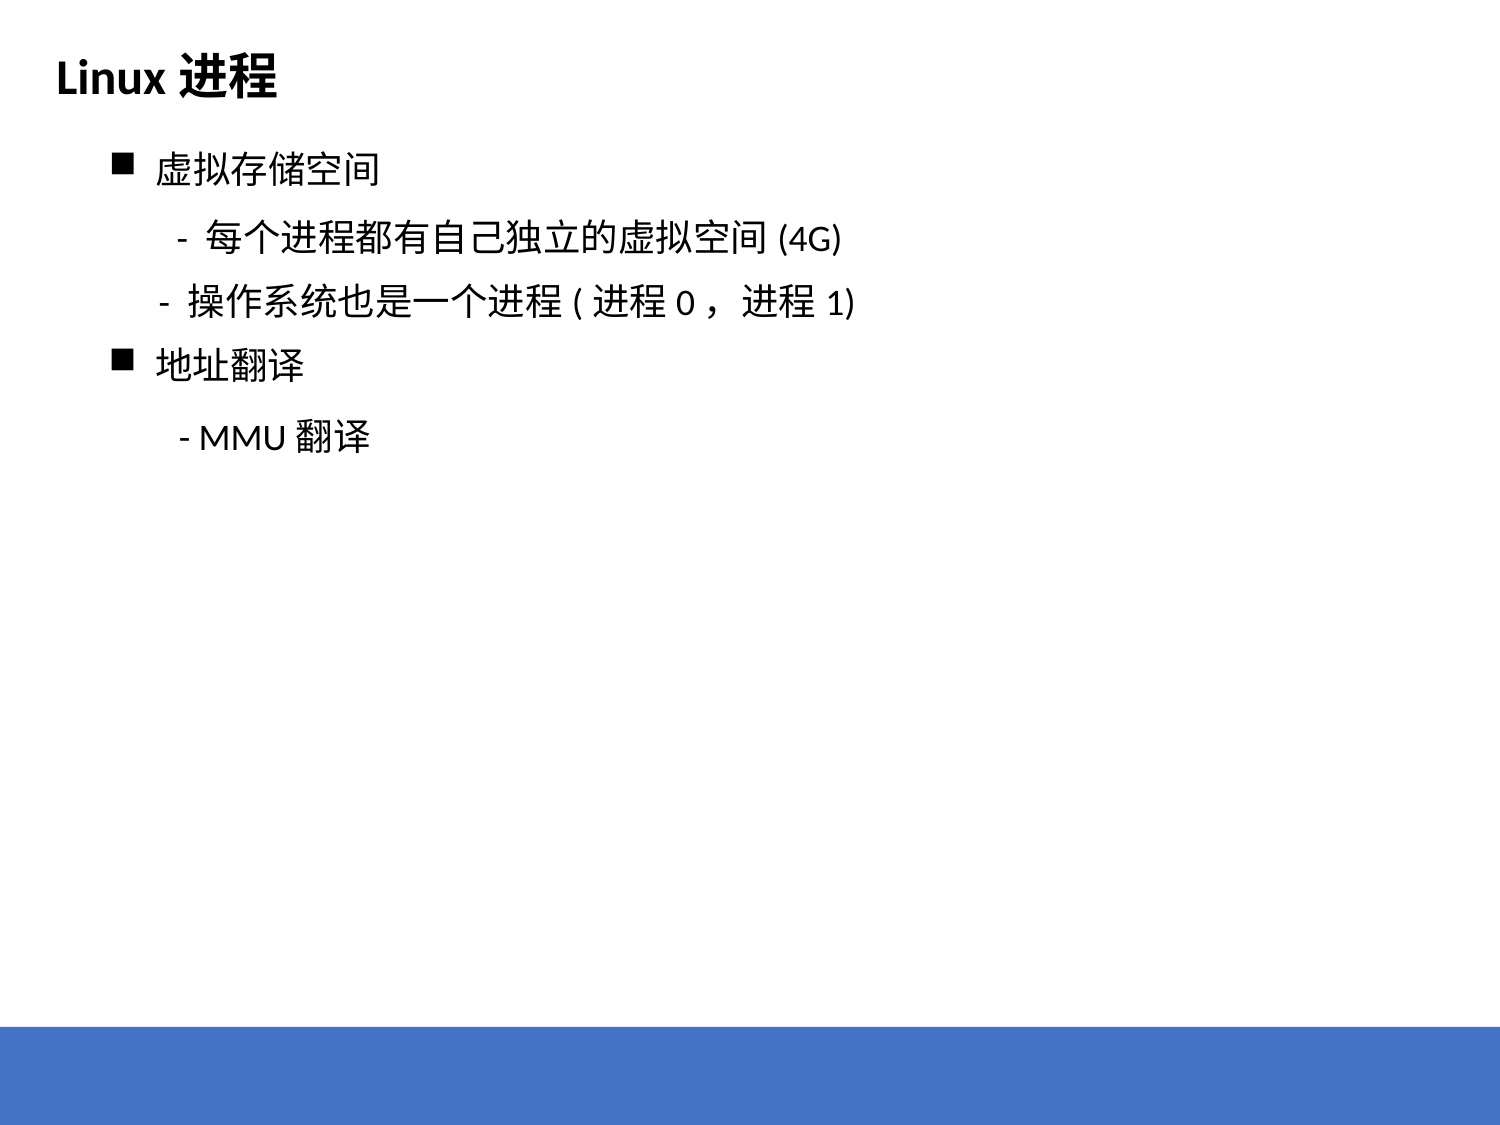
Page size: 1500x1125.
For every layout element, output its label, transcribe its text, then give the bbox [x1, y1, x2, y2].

text_box - 每个进程都有自己独立的虚拟空间(4G) [161, 206, 858, 267]
text_box - MMU翻译 [163, 405, 386, 466]
text_box 地址翻译 [93, 334, 321, 395]
text_box Linux进程 [41, 37, 293, 113]
text_box 虚拟存储空间 [94, 138, 396, 199]
text_box - 操作系统也是一个进程(进程0，进程1) [144, 270, 871, 331]
